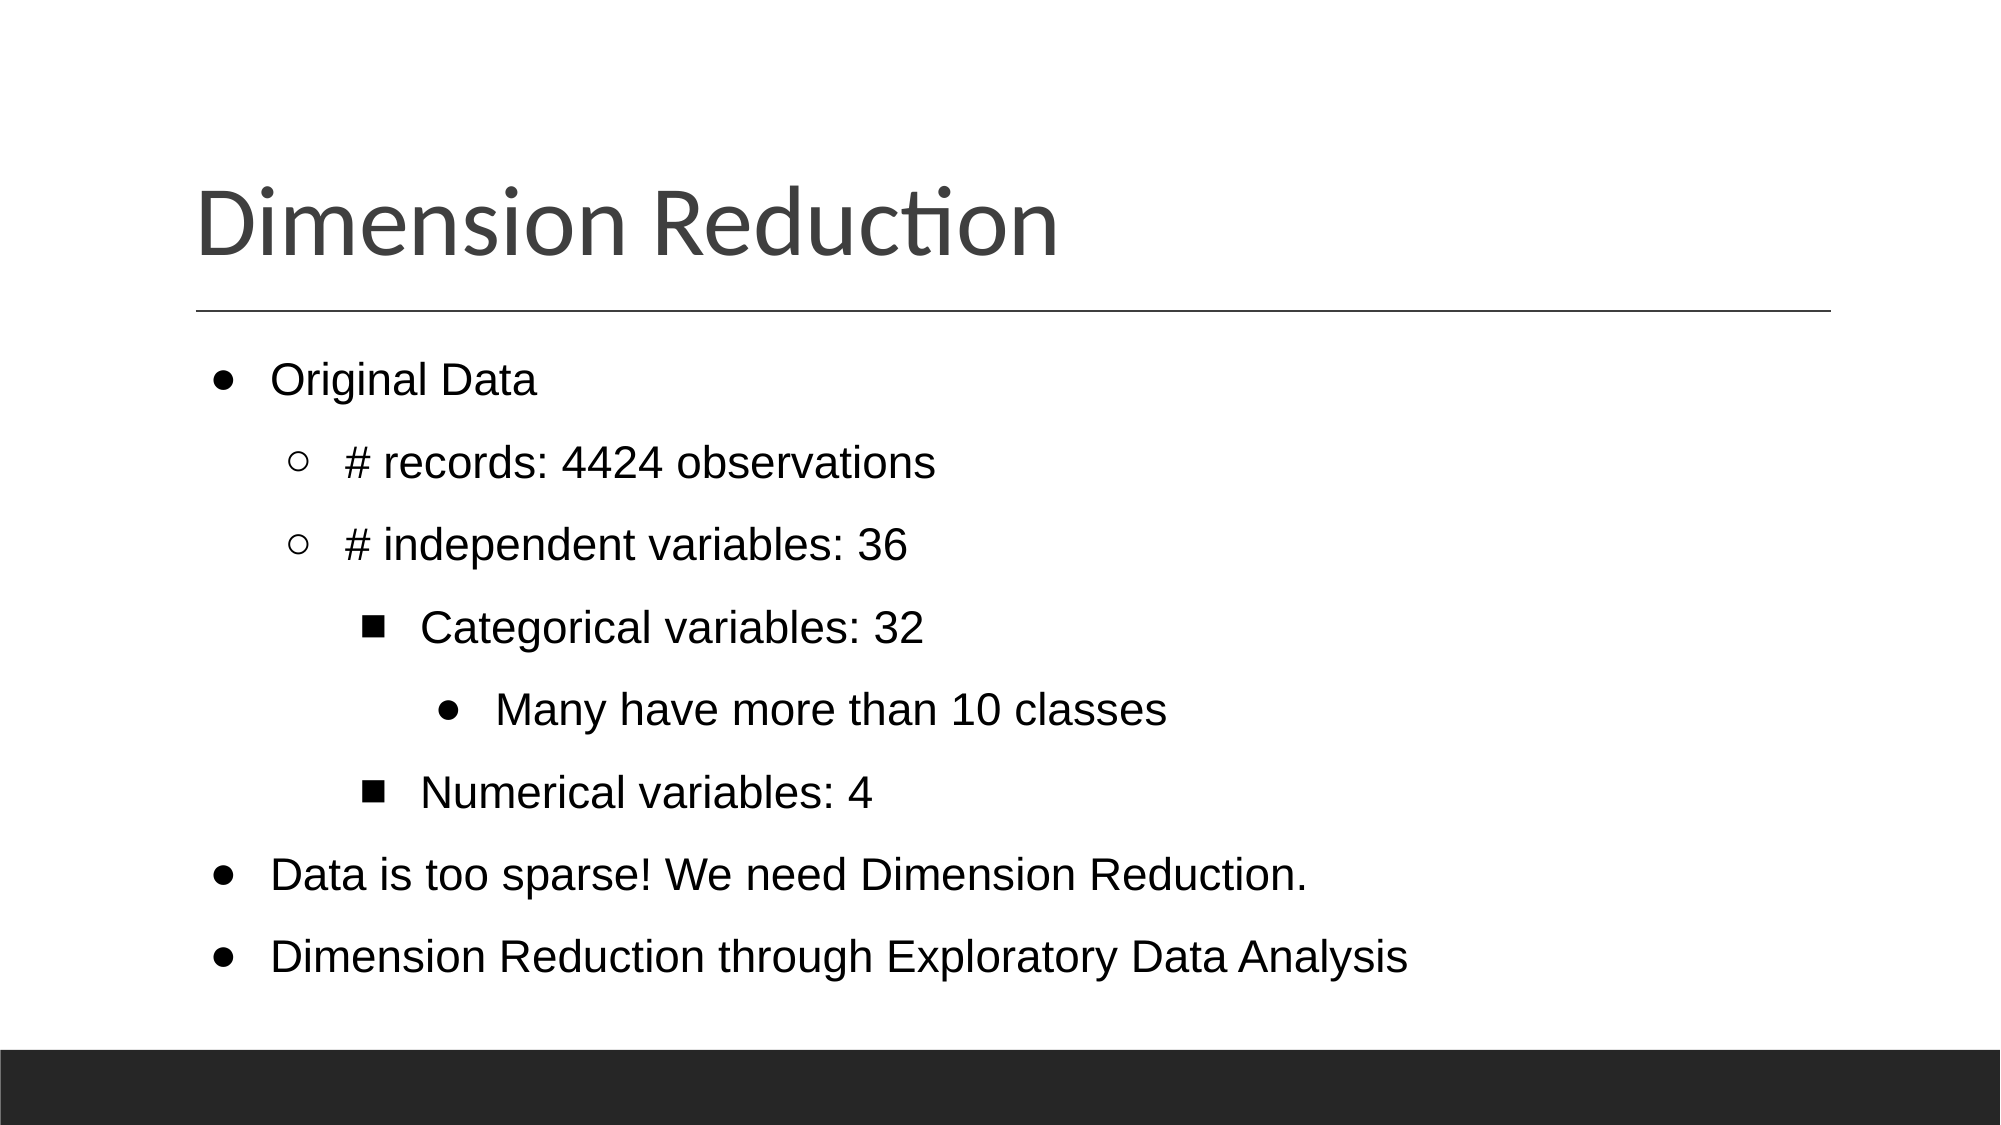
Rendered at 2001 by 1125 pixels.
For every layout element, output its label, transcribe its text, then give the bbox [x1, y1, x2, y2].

title Dimension Reduction [180, 47, 1830, 285]
text_box Original Data # records: 4424 observations # independent variables: 36 Categorical variables: 32 Many have more than 10 classes Numerical variables: 4 Data is too sparse! We need Dimension Reduction. Dimension Reduction through Exploratory Data Analysis [179, 334, 1830, 990]
